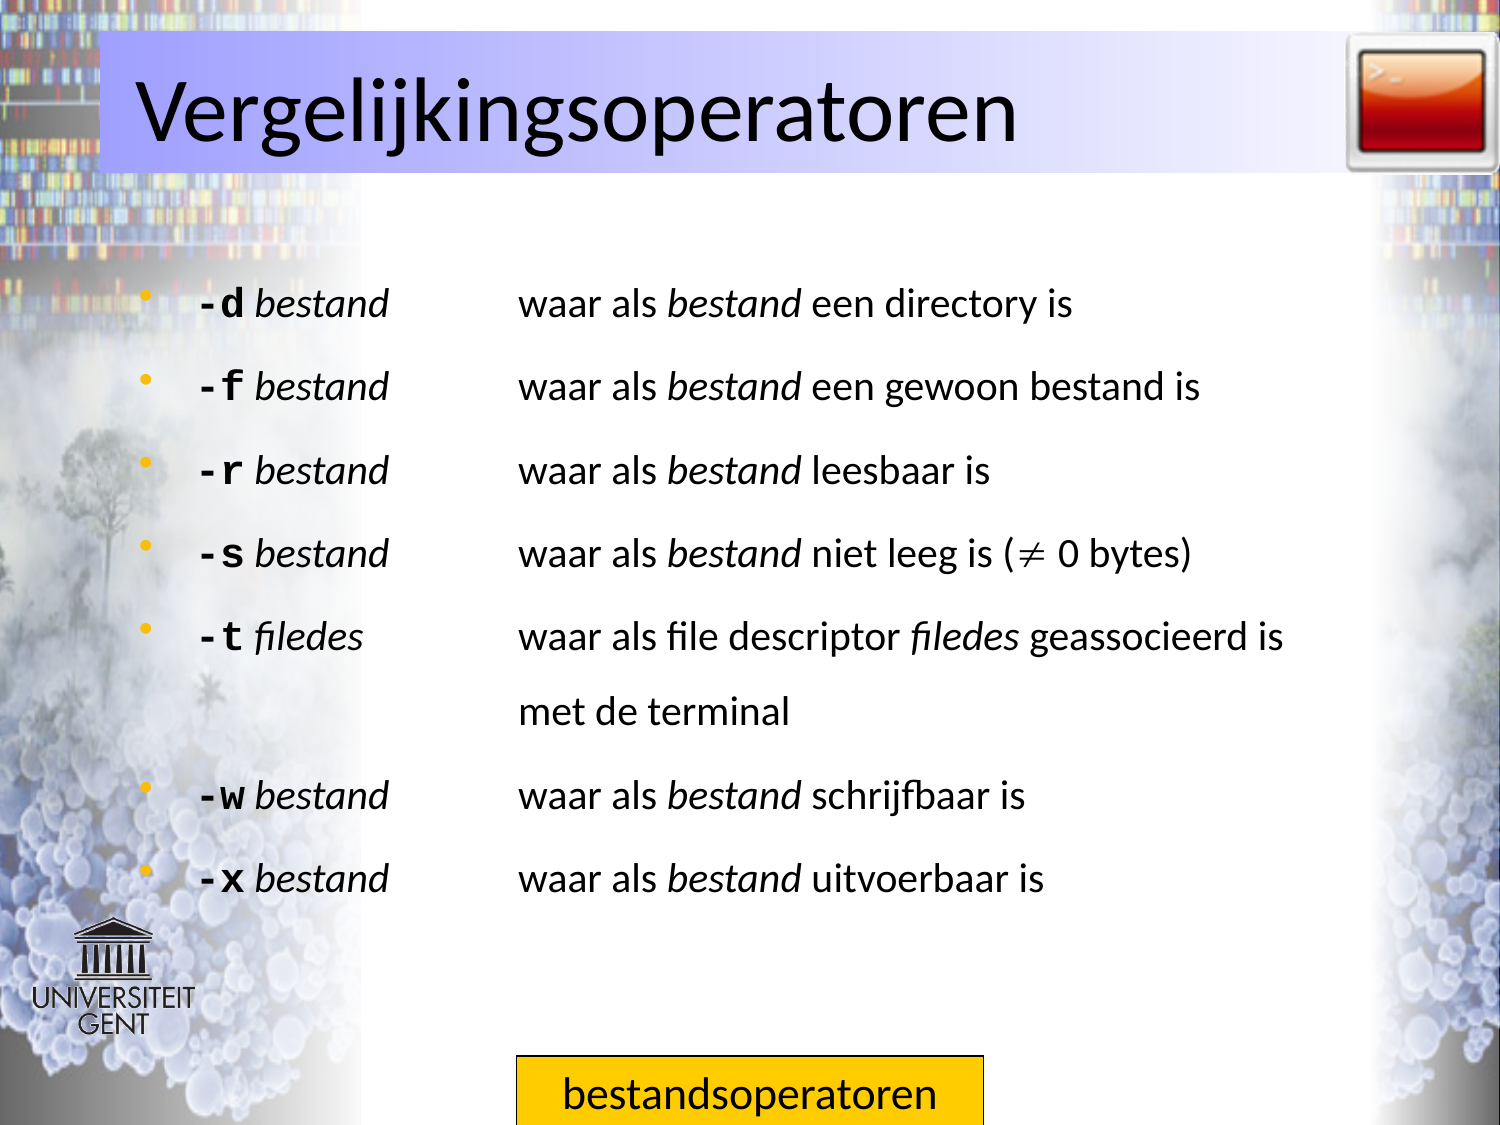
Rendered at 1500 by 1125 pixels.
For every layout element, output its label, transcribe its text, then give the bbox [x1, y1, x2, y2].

text_box bestandsoperatoren [516, 1055, 984, 1125]
text_box -d bestand waar als bestand een directory is -f bestand waar als bestand een gewoon bestand is -r bestand waar als bestand leesbaar is -s bestand waar als bestand niet leeg is ( 0 bytes) -t filedes waar als file descriptor filedes geassocieerd is met de terminal -w bestand waar als bestand schrijfbaar is -x bestand waar als bestand uitvoerbaar is [123, 243, 1492, 728]
title Vergelijkingsoperatoren [120, 10, 1348, 199]
picture [33, 917, 195, 1035]
picture [1348, 0, 1500, 1125]
